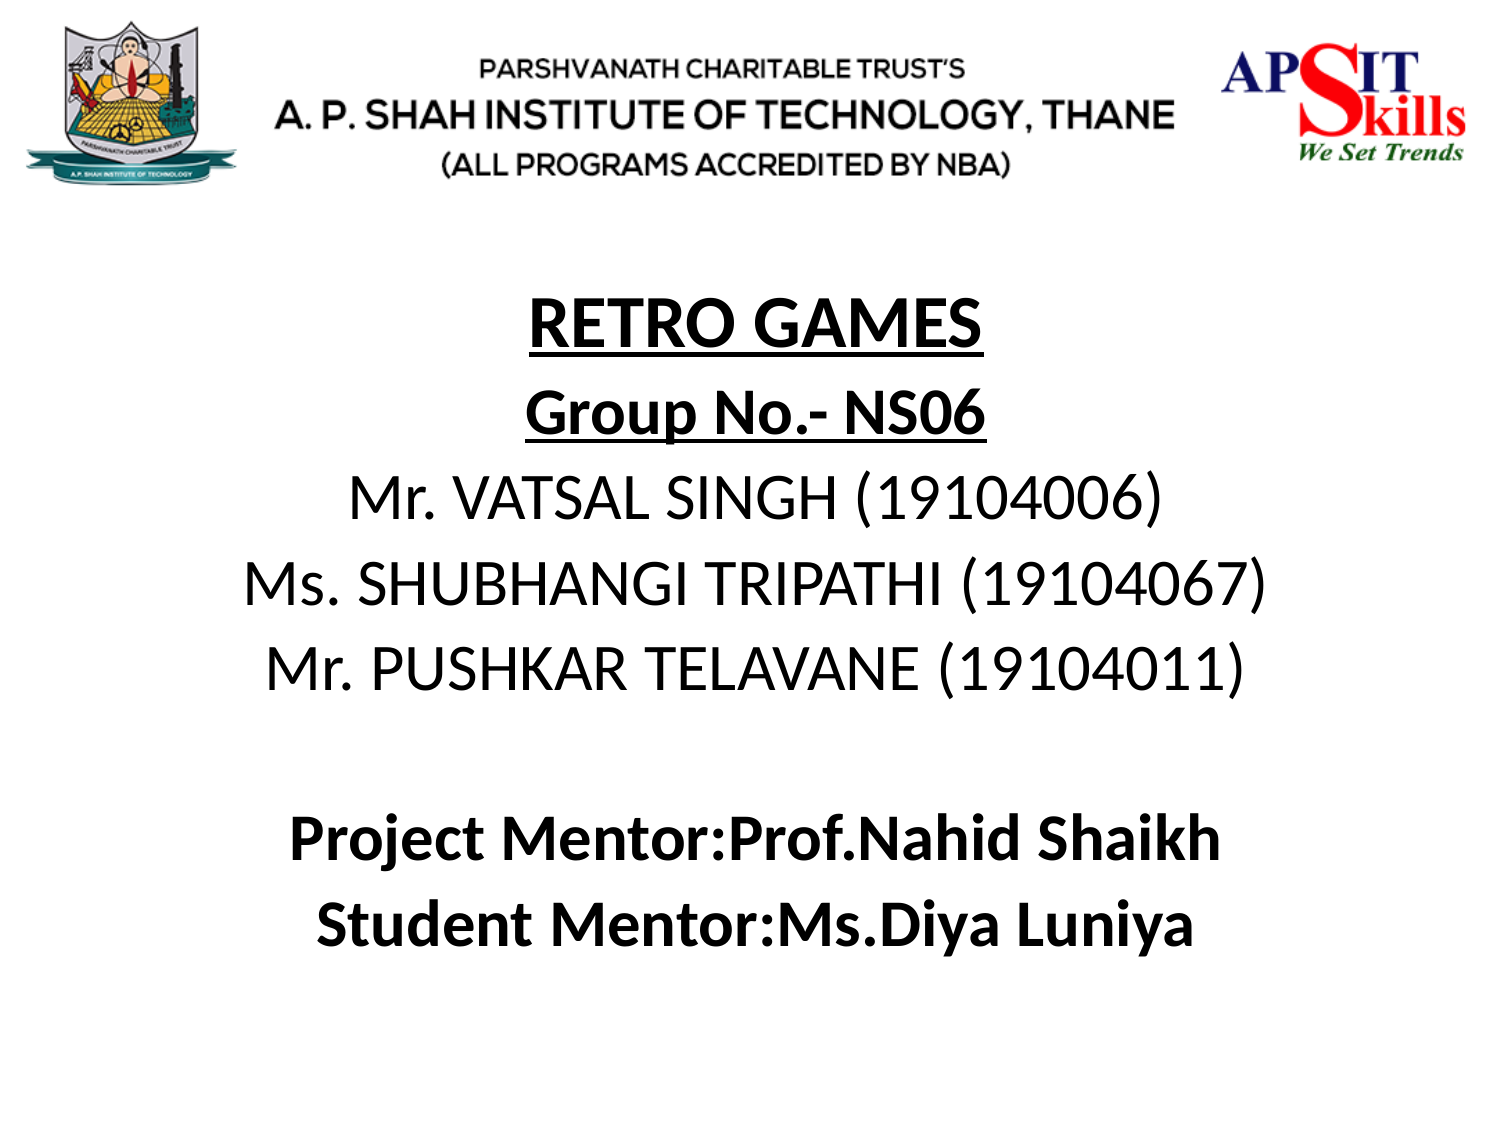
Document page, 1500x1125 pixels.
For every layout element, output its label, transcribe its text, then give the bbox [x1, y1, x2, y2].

subtitle RETRO GAMES Group No.- NS06 Mr. VATSAL SINGH (19104006) Ms. SHUBHANGI TRIPATHI (19104067) Mr. PUSHKAR TELAVANE (19104011) Project Mentor:Prof.Nahid Shaikh Student Mentor:Ms.Diya Luniya [62, 275, 1450, 1050]
picture [0, 0, 1500, 213]
